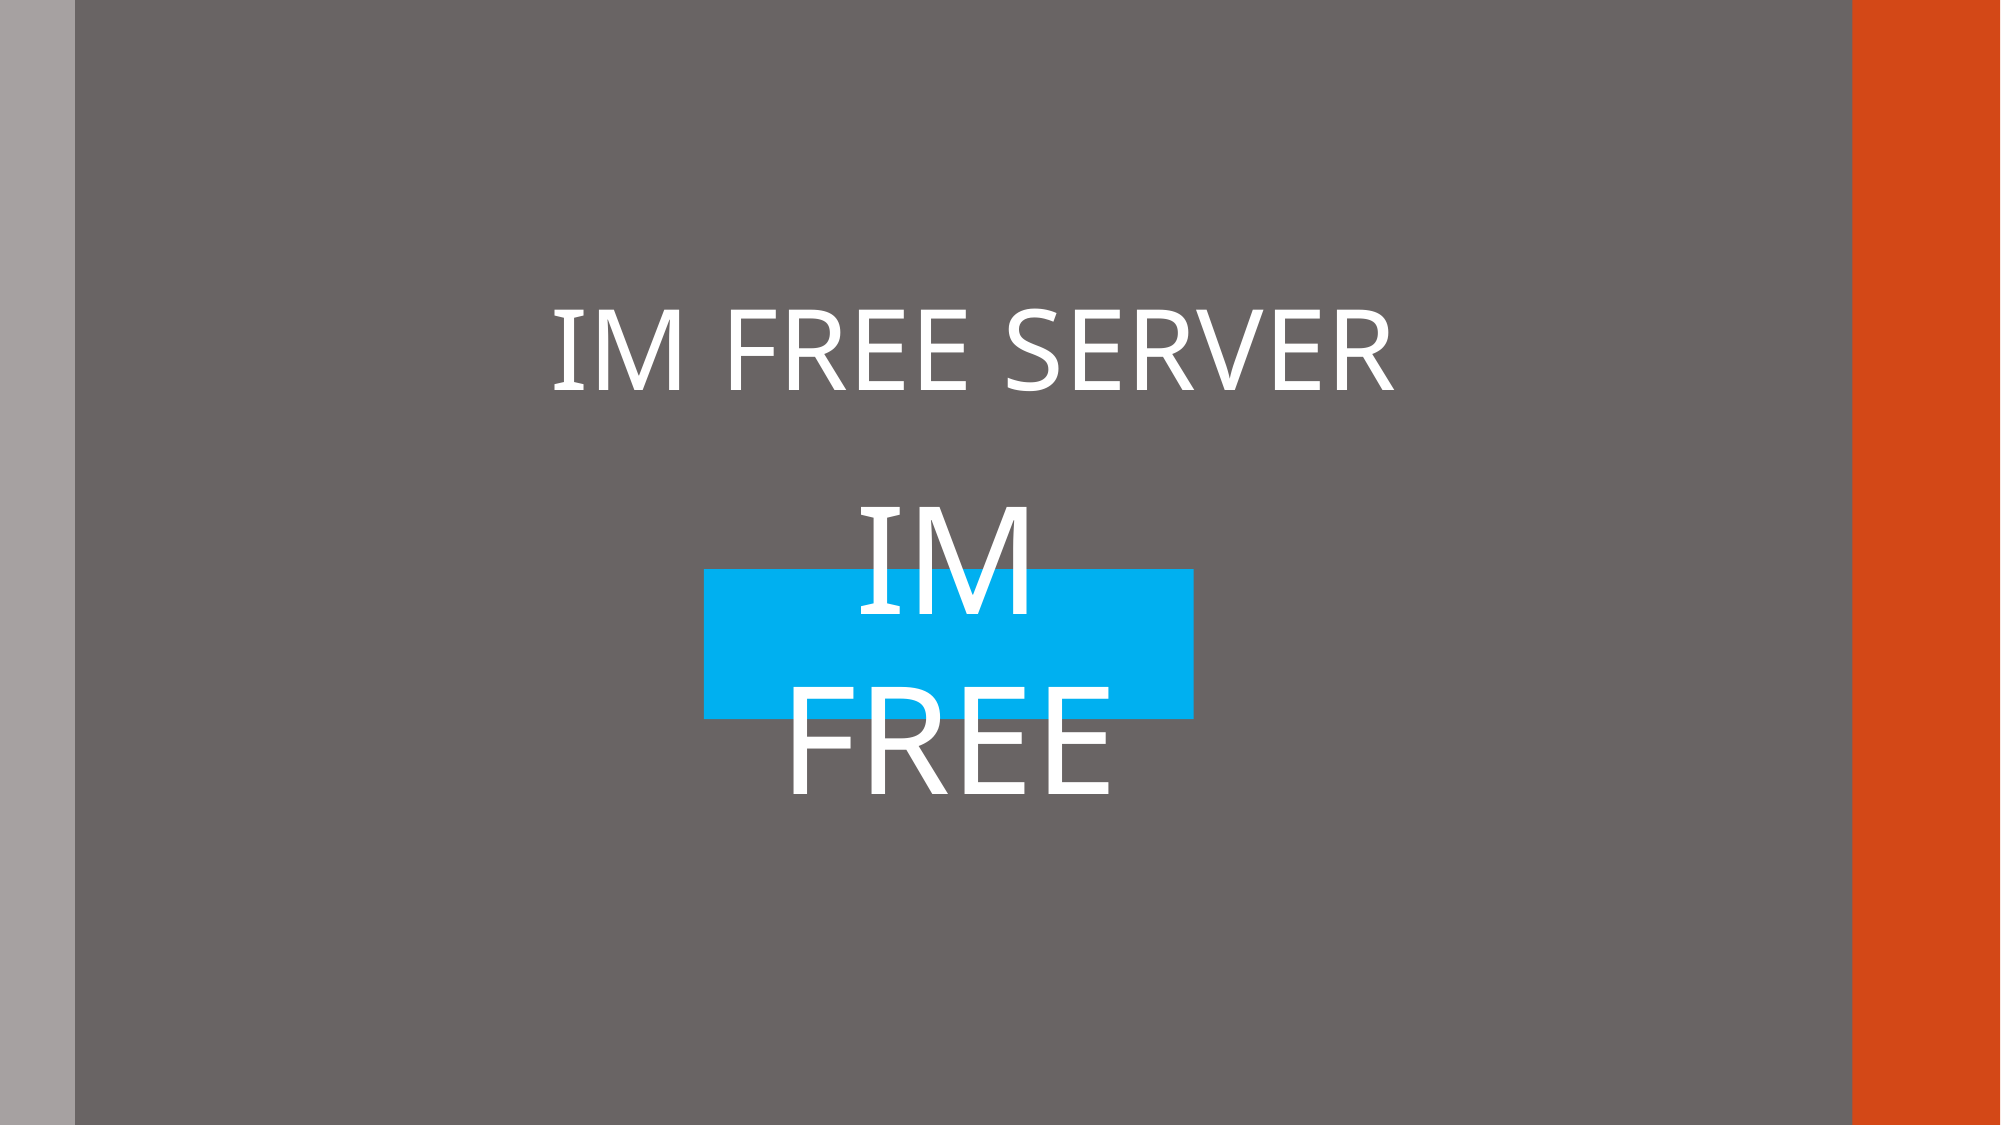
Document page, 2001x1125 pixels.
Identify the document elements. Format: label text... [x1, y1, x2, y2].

text_box IM FREE SERVER [535, 270, 1413, 421]
text_box IM FREE [703, 568, 1195, 720]
